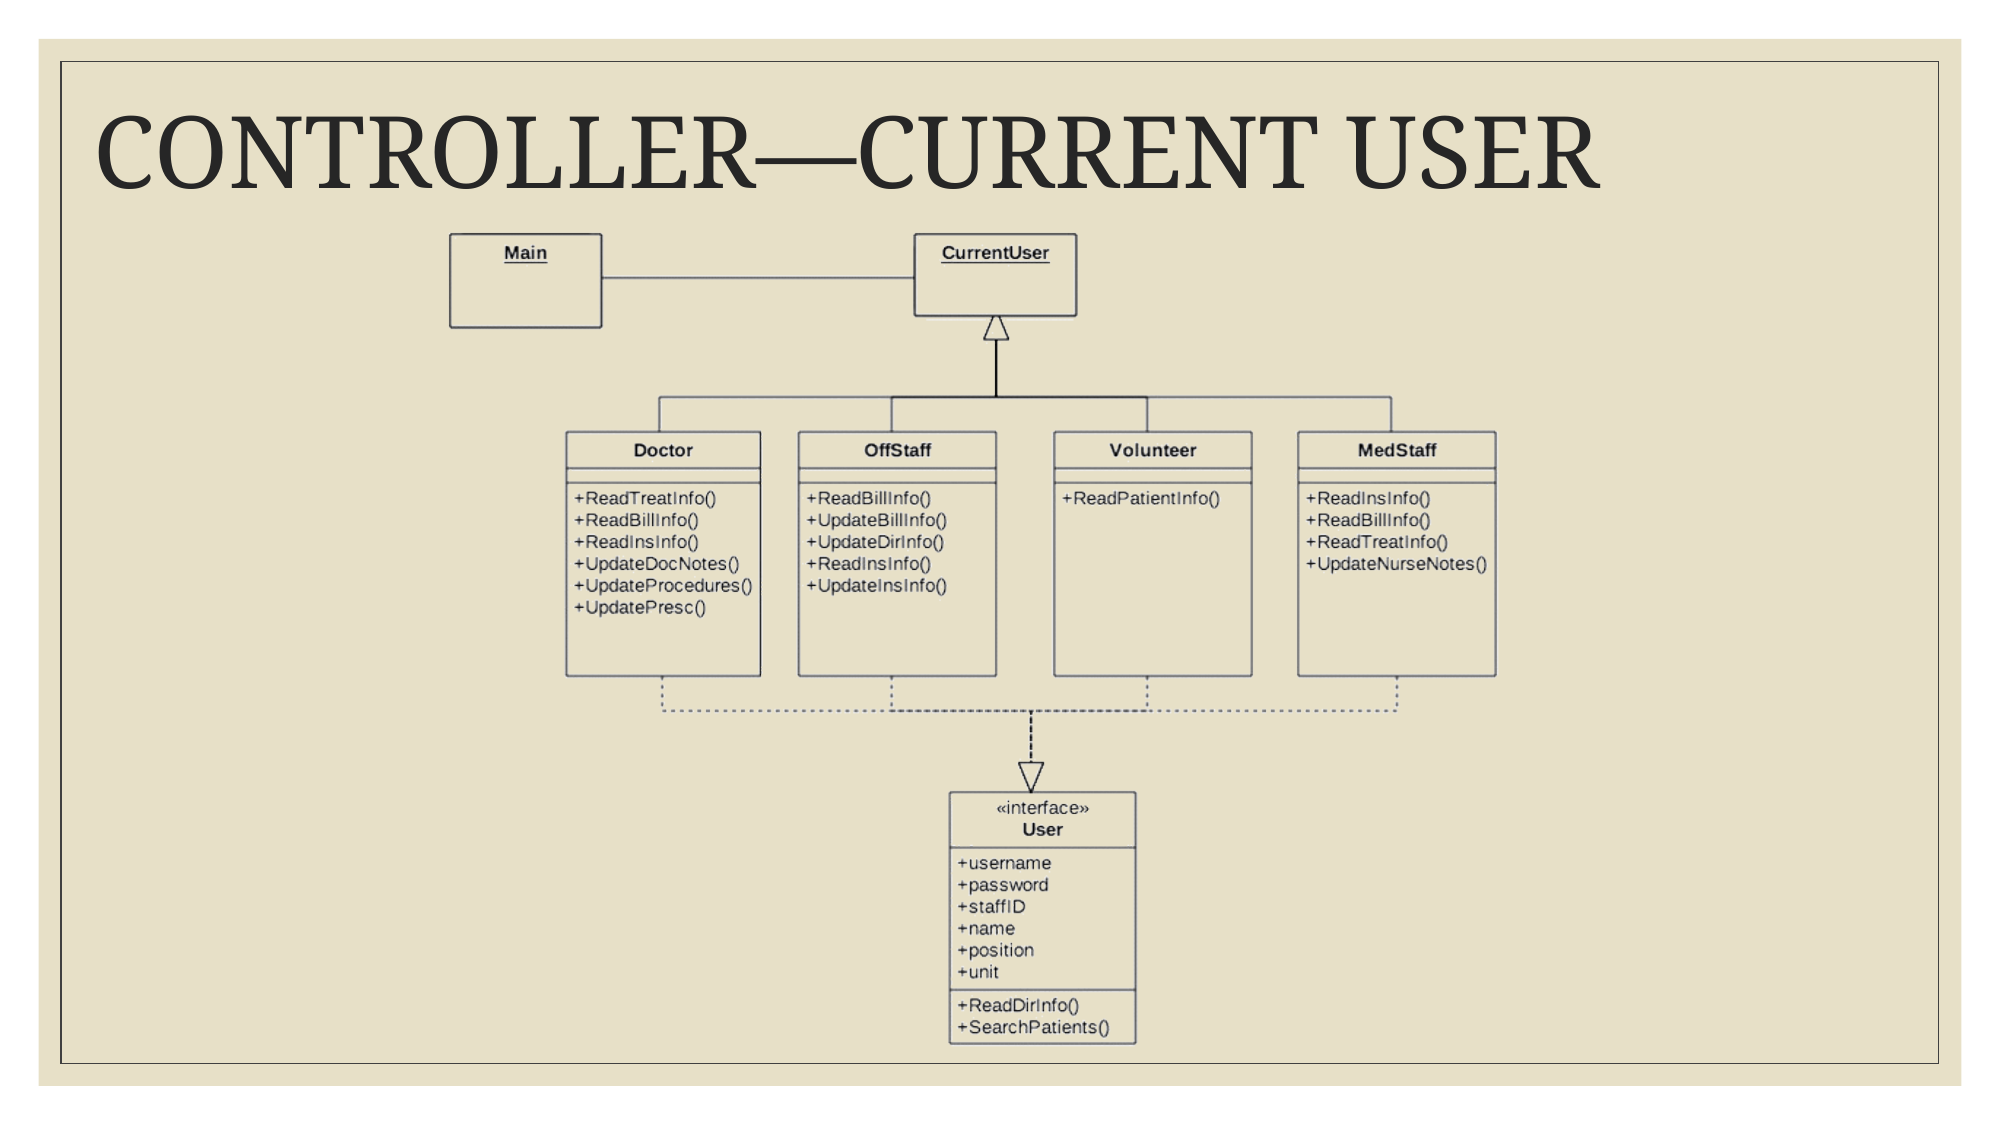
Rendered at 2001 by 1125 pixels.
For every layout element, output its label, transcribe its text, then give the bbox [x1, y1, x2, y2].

title CONTROLLER—CURRENT USER [78, 24, 1729, 289]
picture [436, 220, 1554, 1102]
